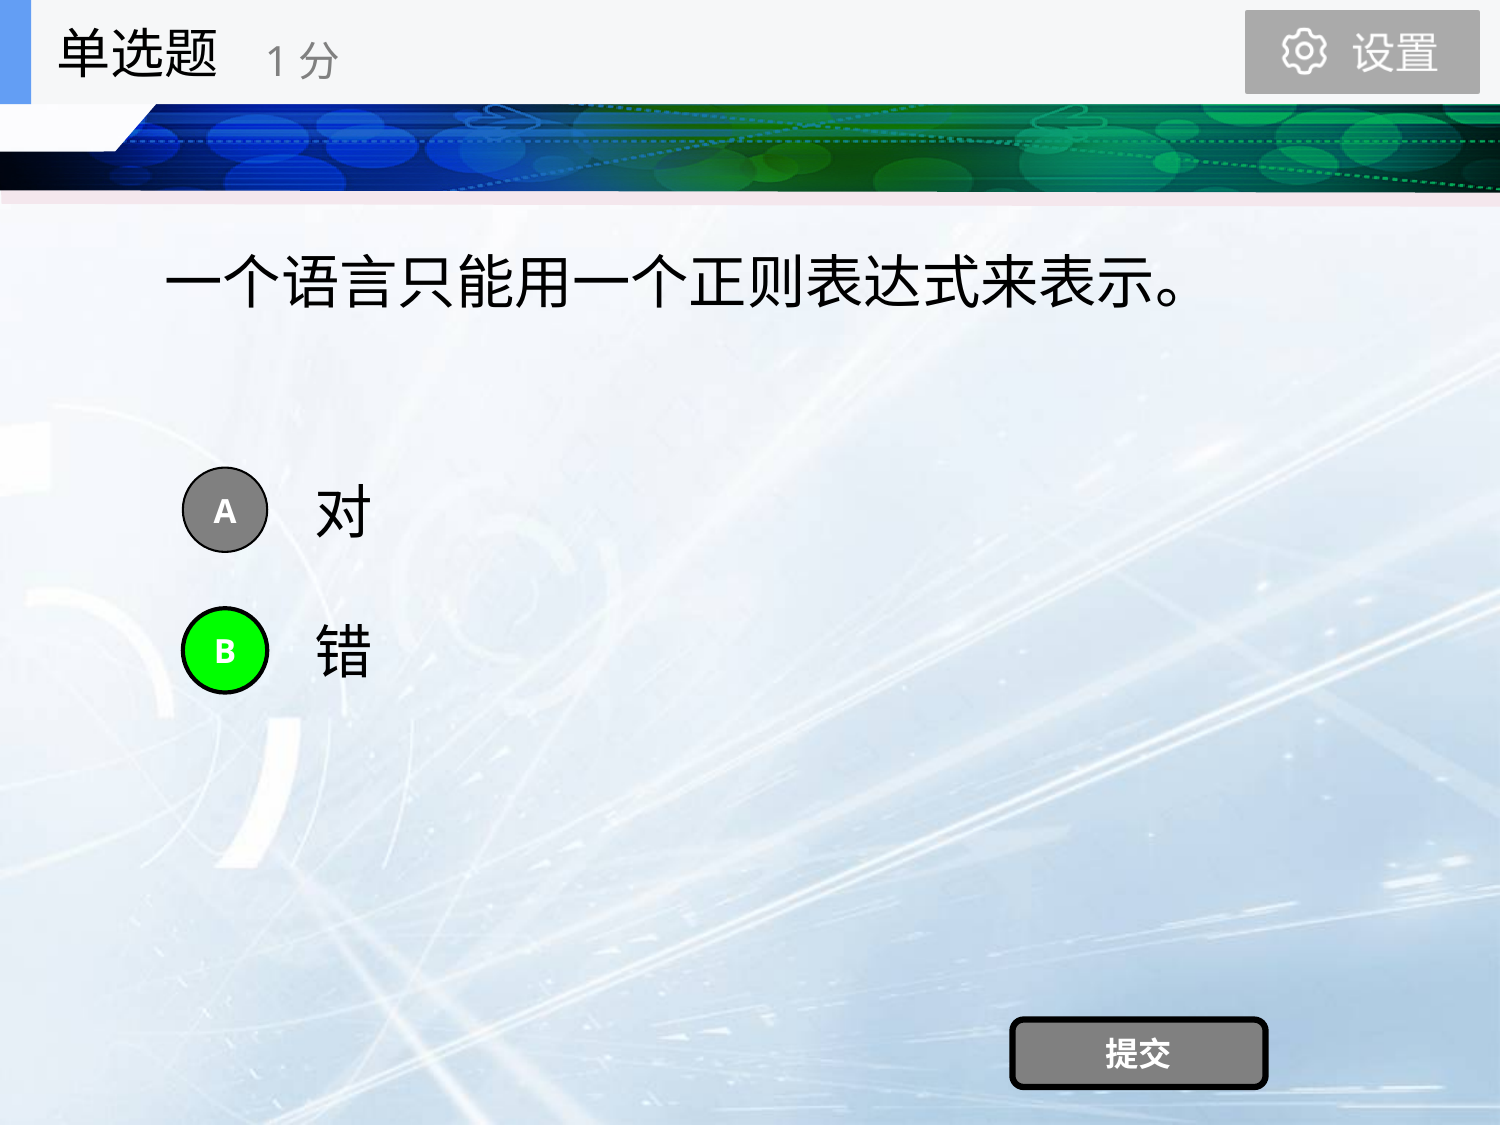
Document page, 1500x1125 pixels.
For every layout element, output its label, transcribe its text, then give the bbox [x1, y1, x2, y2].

picture [0, 105, 1500, 1125]
text_box 对 [299, 456, 1350, 563]
picture [1245, 10, 1480, 94]
text_box A [182, 467, 268, 552]
text_box 错 [299, 597, 1350, 703]
text_box B [182, 608, 268, 693]
picture [1350, 105, 1500, 193]
text_box 提交 [1012, 1019, 1266, 1088]
text_box 一个语言只能用一个正则表达式来表示。 [149, 113, 1350, 456]
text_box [0, 0, 1500, 105]
